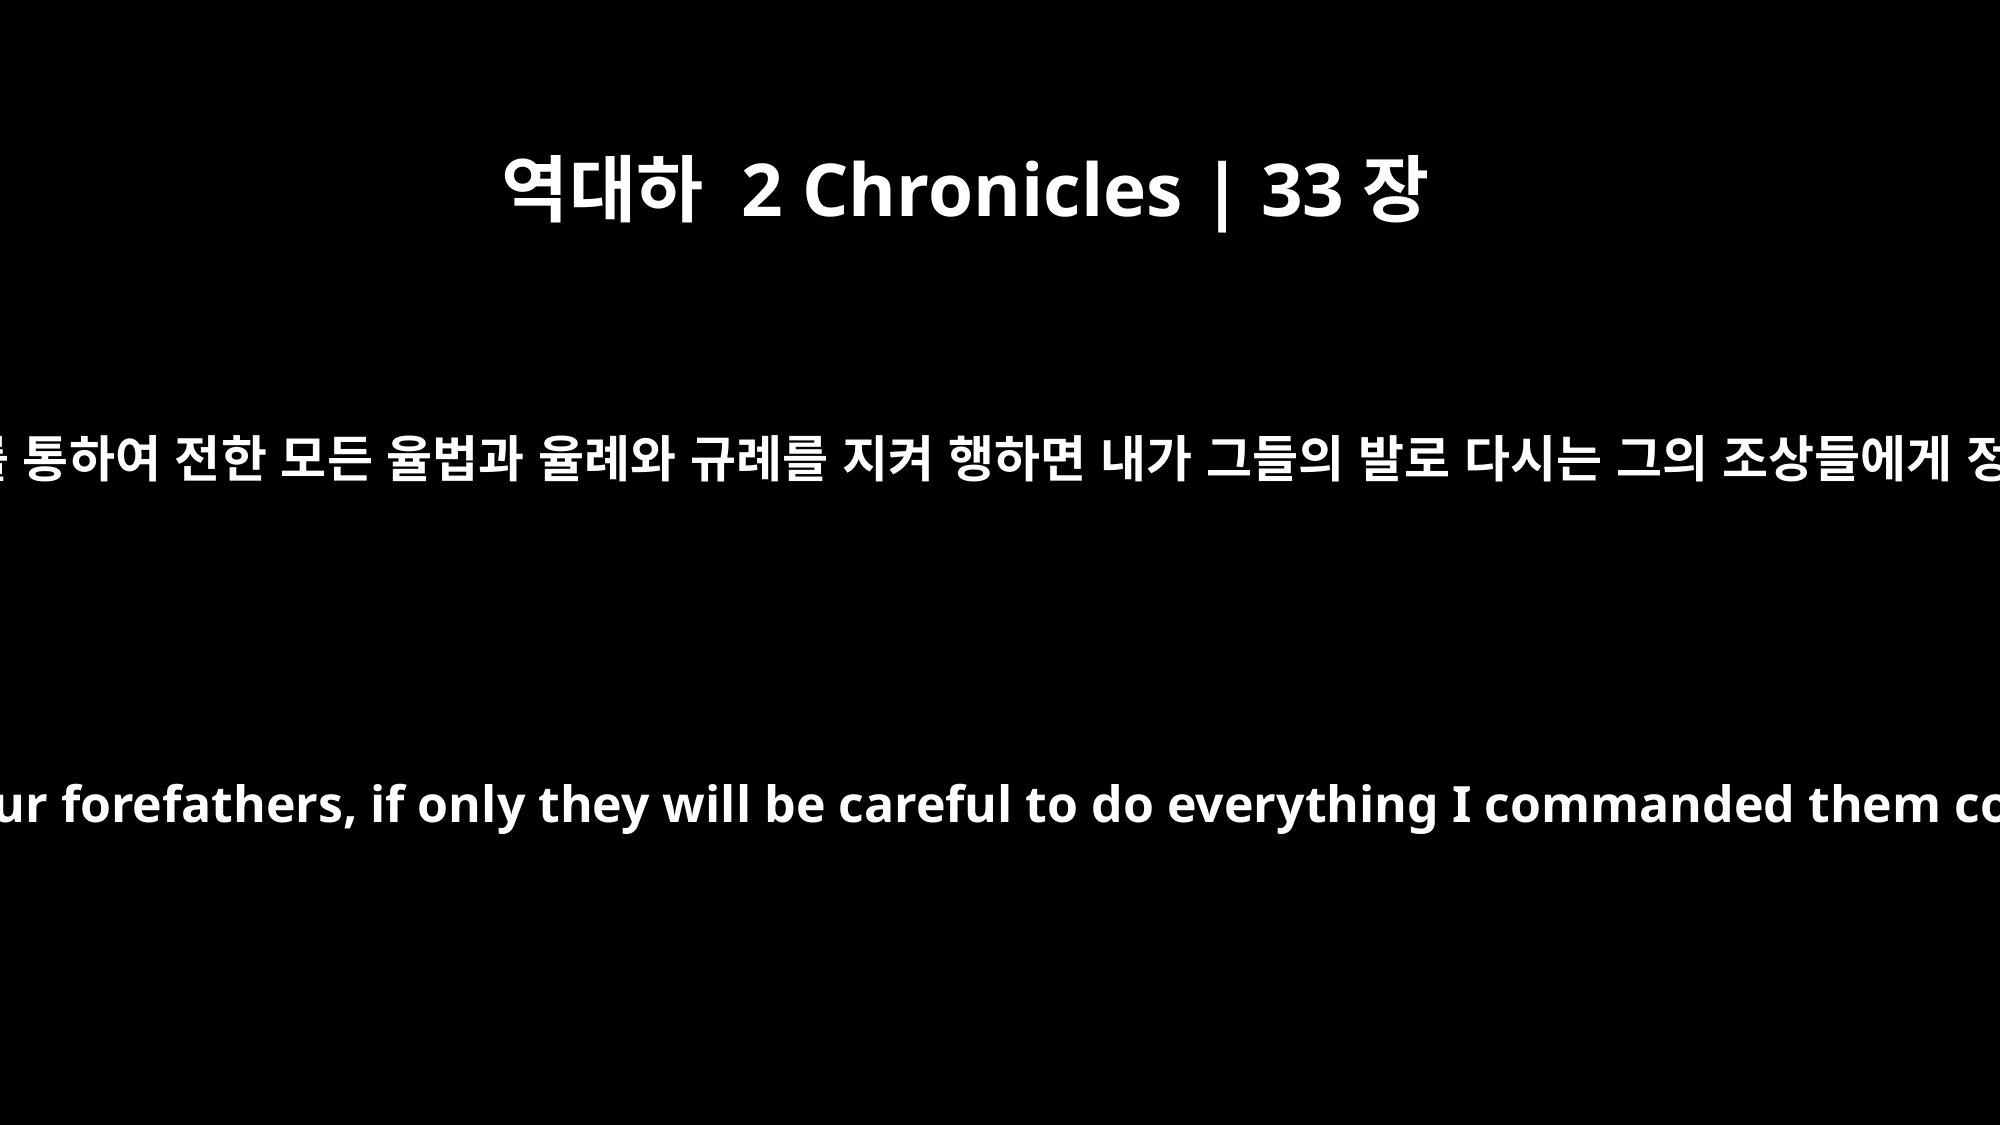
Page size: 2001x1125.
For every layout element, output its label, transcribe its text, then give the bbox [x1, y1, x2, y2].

text_box 역대하 2 Chronicles | 33장 [487, 136, 1445, 239]
text_box 8 만일 이스라엘 사람이 내가 명령한 일들 곧 모세를 통하여 전한 모든 율법과 율례와 규례를 지켜 행하면 내가 그들의 발로 다시는 그의 조상들에게 정하여 준 땅에서 옮기지 않게 하리라 하셨으나 [0, 359, 2000, 495]
text_box I will not again make the feet of the Israelites leave the land I assigned to your forefathers, if only they will be careful to do everything I commanded them concerning all the laws, decrees and ordinances given through Moses." [0, 764, 2000, 840]
